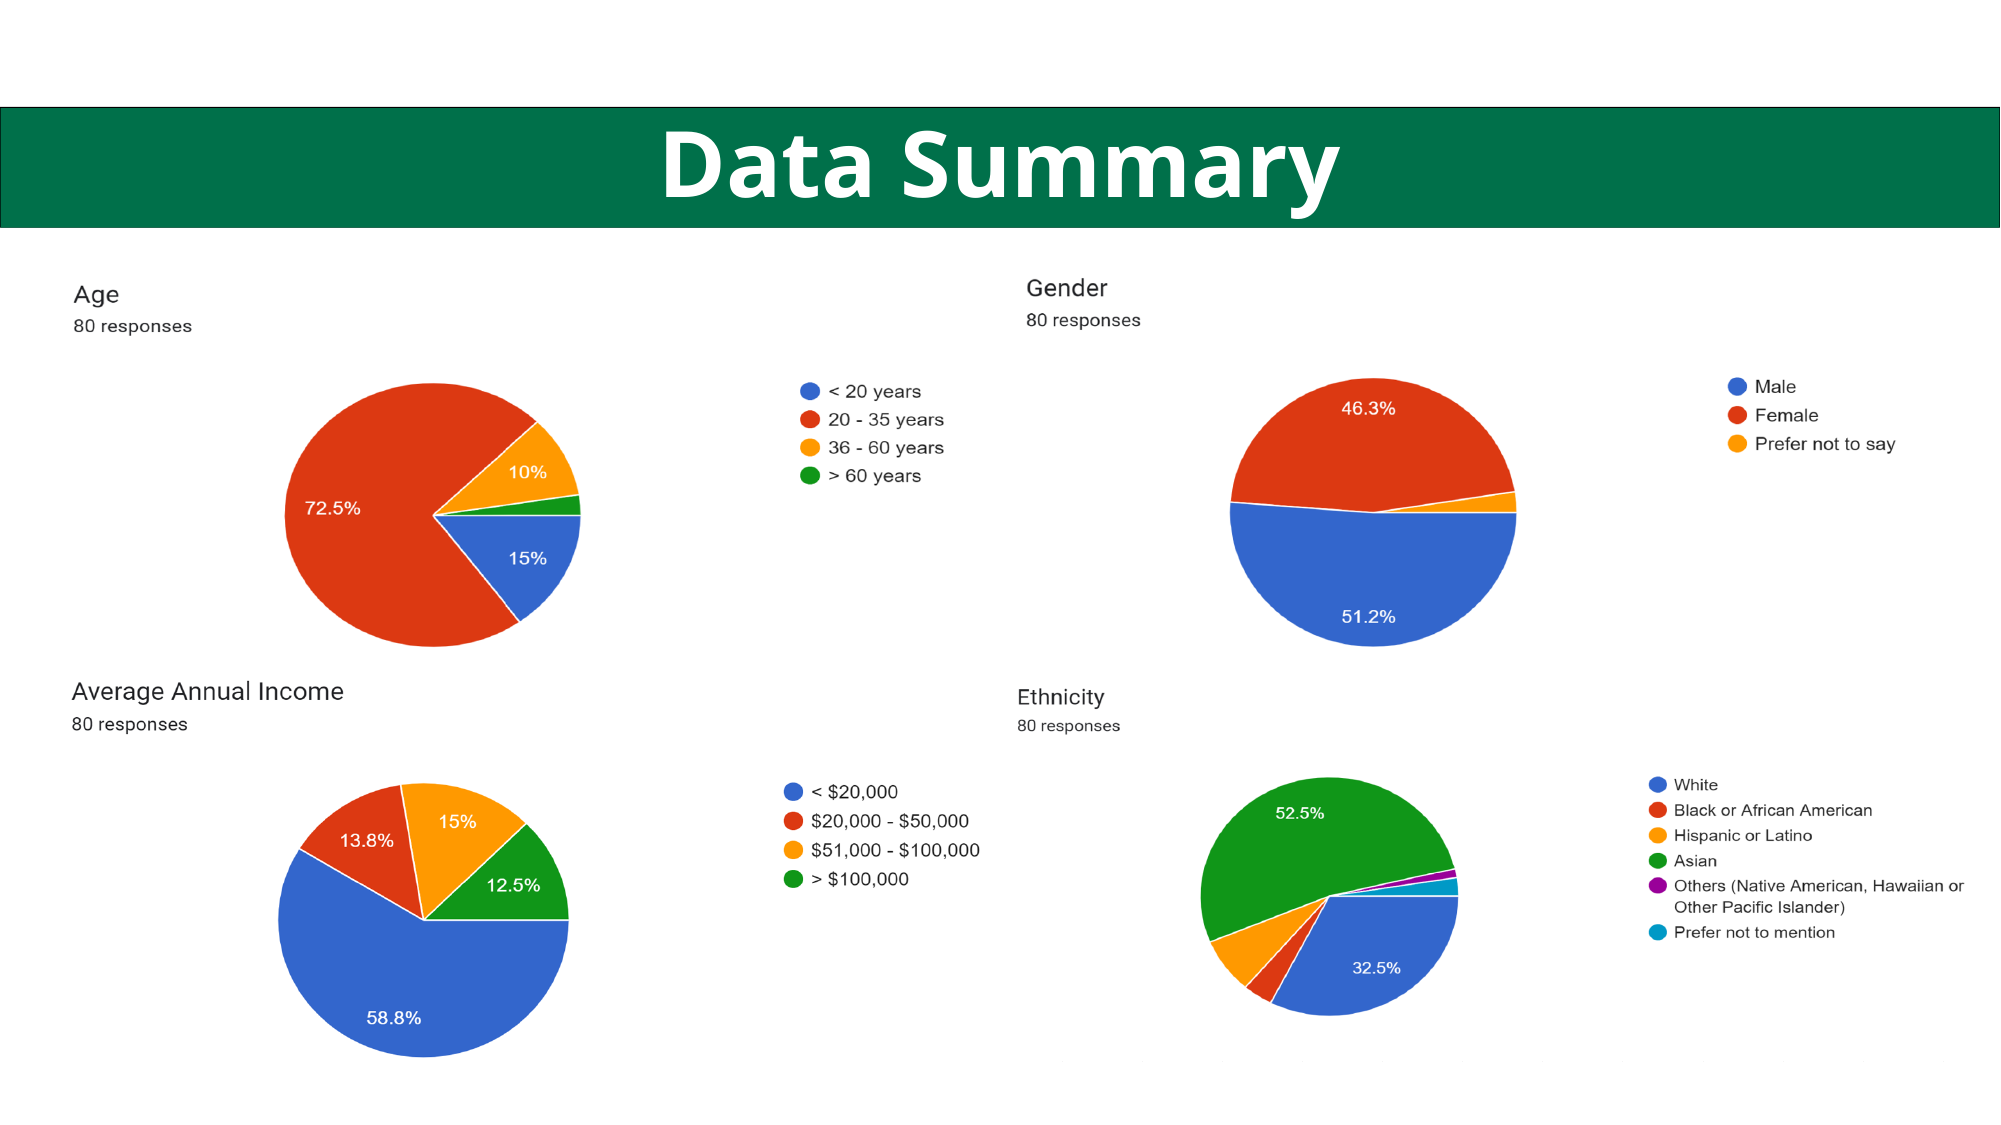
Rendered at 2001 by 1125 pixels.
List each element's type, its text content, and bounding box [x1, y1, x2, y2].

picture [1016, 685, 1971, 1062]
picture [68, 275, 945, 650]
picture [68, 679, 990, 1089]
picture [1022, 275, 1901, 653]
title Data Summary [0, 108, 2000, 228]
